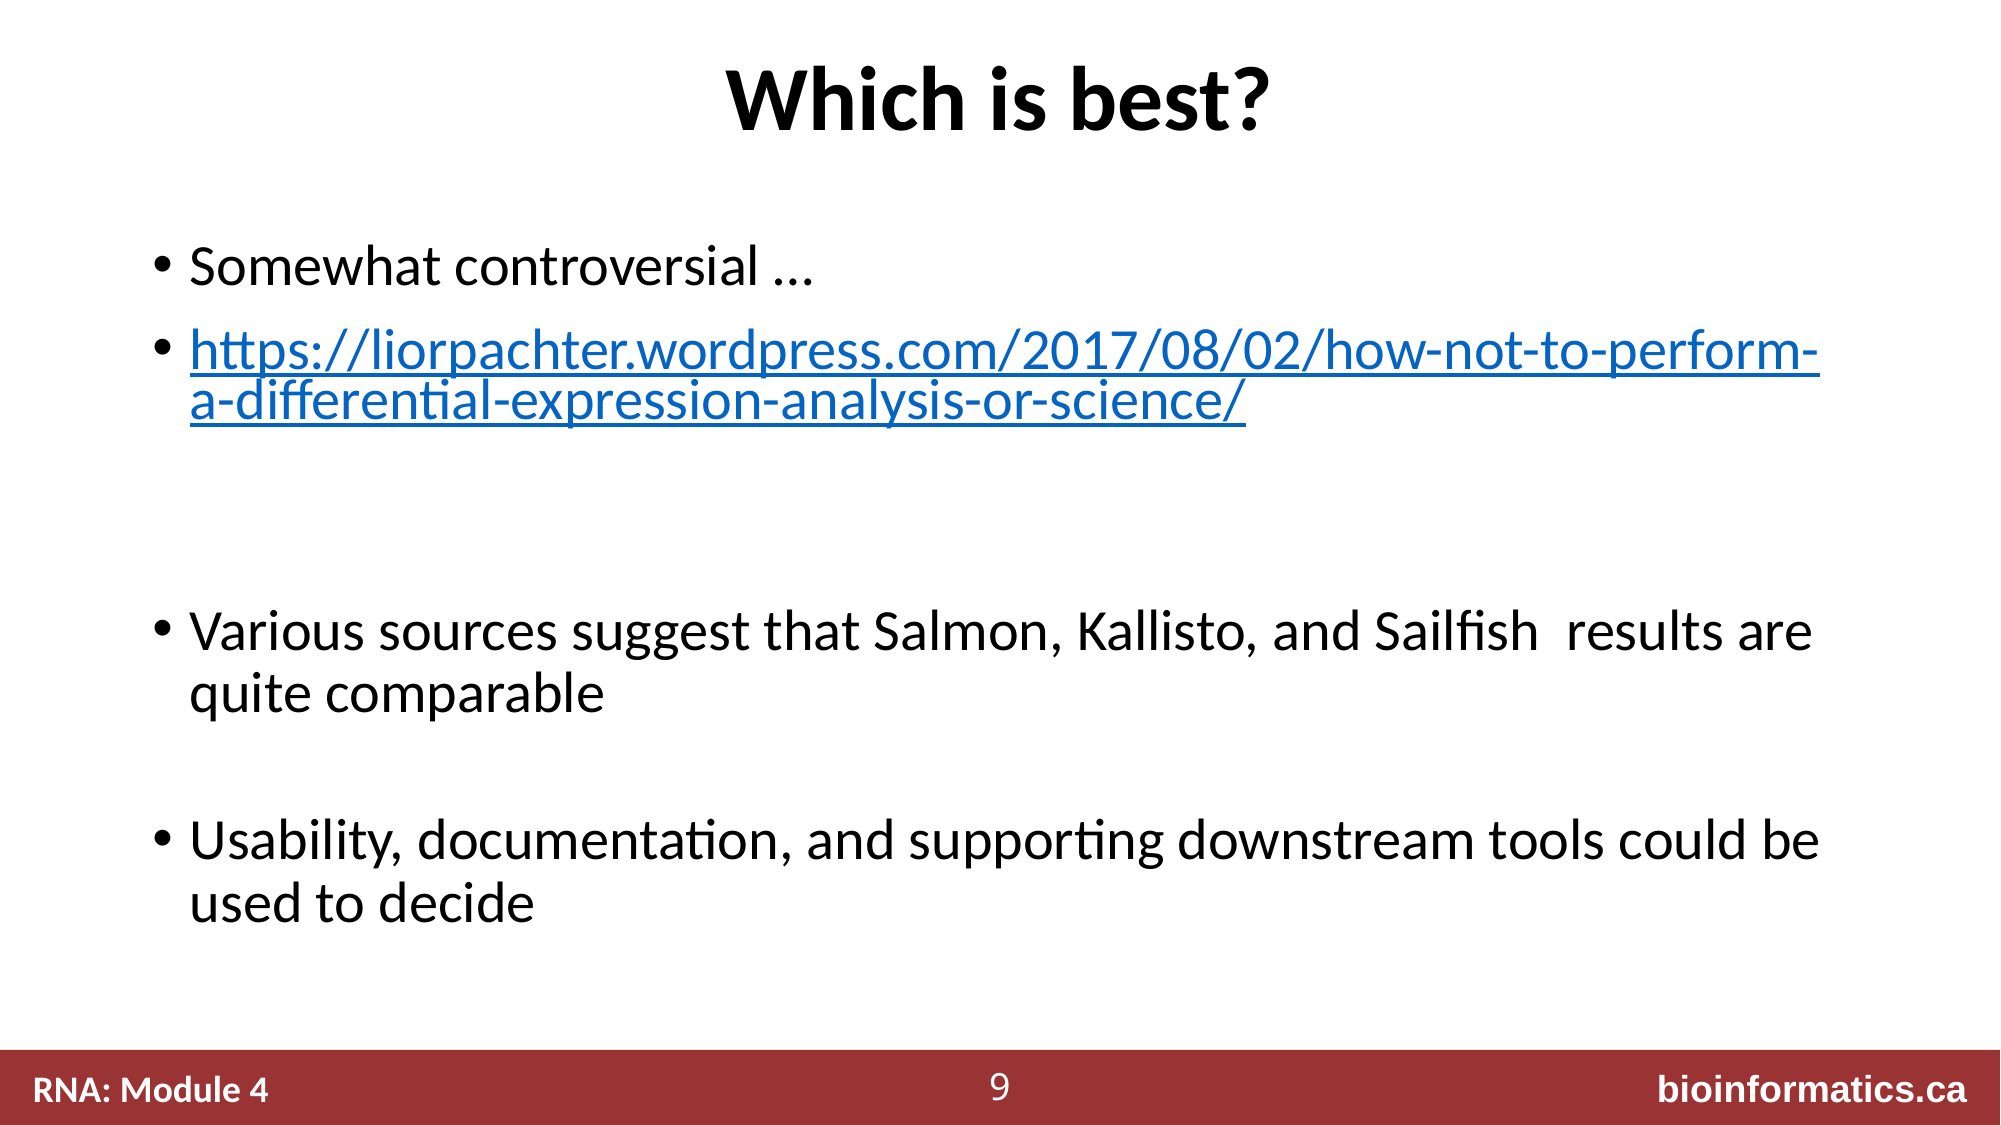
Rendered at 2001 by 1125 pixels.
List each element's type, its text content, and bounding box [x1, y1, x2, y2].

list Somewhat controversial … https://liorpachter.wordpress.com/2017/08/02/how-not-to-perform-a-differential-expression-analysis-or-science/ Various sources suggest that Salmon, Kallisto, and Sailfish results are quite comparable Usability, documentation, and supporting downstream tools could be used to decide [137, 227, 1863, 942]
title Which is best? [275, 7, 1725, 195]
